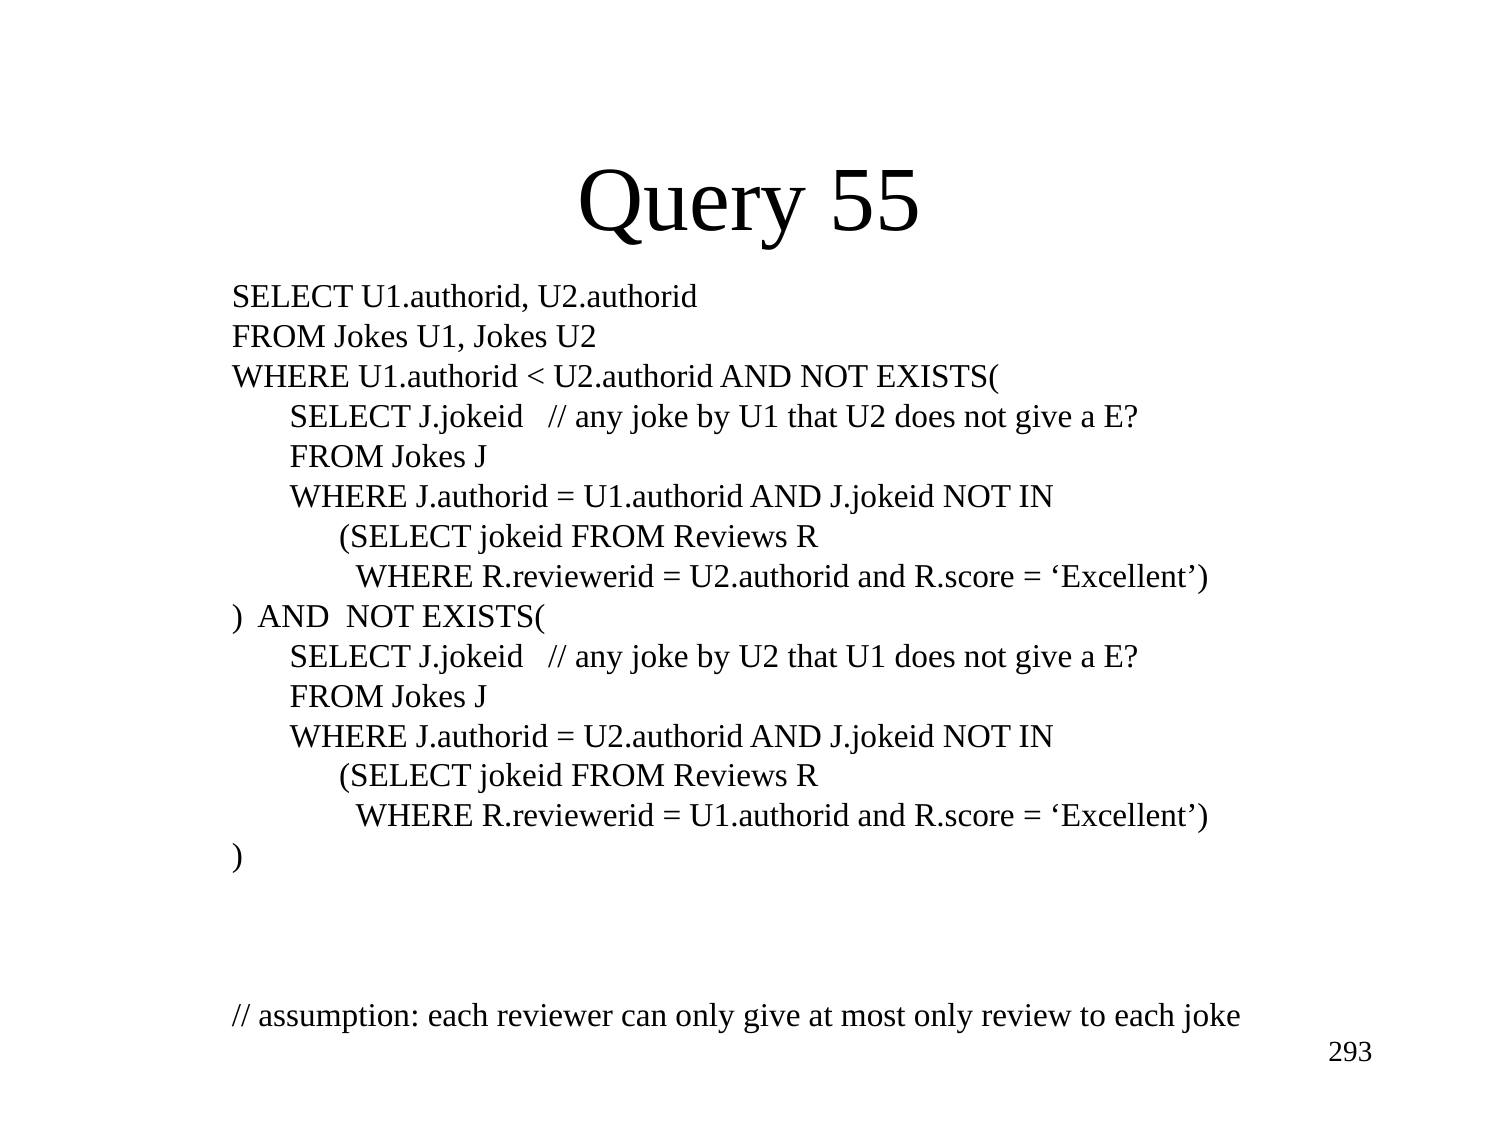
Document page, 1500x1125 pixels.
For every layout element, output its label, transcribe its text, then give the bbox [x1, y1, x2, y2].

title Query 55 [112, 99, 1388, 288]
slide_number 293 [1074, 1024, 1388, 1101]
text_box SELECT U1.authorid, U2.authorid FROM Jokes U1, Jokes U2 WHERE U1.authorid < U2.authorid AND NOT EXISTS( SELECT J.jokeid // any joke by U1 that U2 does not give a E? FROM Jokes J WHERE J.authorid = U1.authorid AND J.jokeid NOT IN (SELECT jokeid FROM Reviews R WHERE R.reviewerid = U2.authorid and R.score = ‘Excellent’) ) AND NOT EXISTS( SELECT J.jokeid // any joke by U2 that U1 does not give a E? FROM Jokes J WHERE J.authorid = U2.authorid AND J.jokeid NOT IN (SELECT jokeid FROM Reviews R WHERE R.reviewerid = U1.authorid and R.score = ‘Excellent’) ) // assumption: each reviewer can only give at most only review to each joke [217, 267, 1318, 1121]
